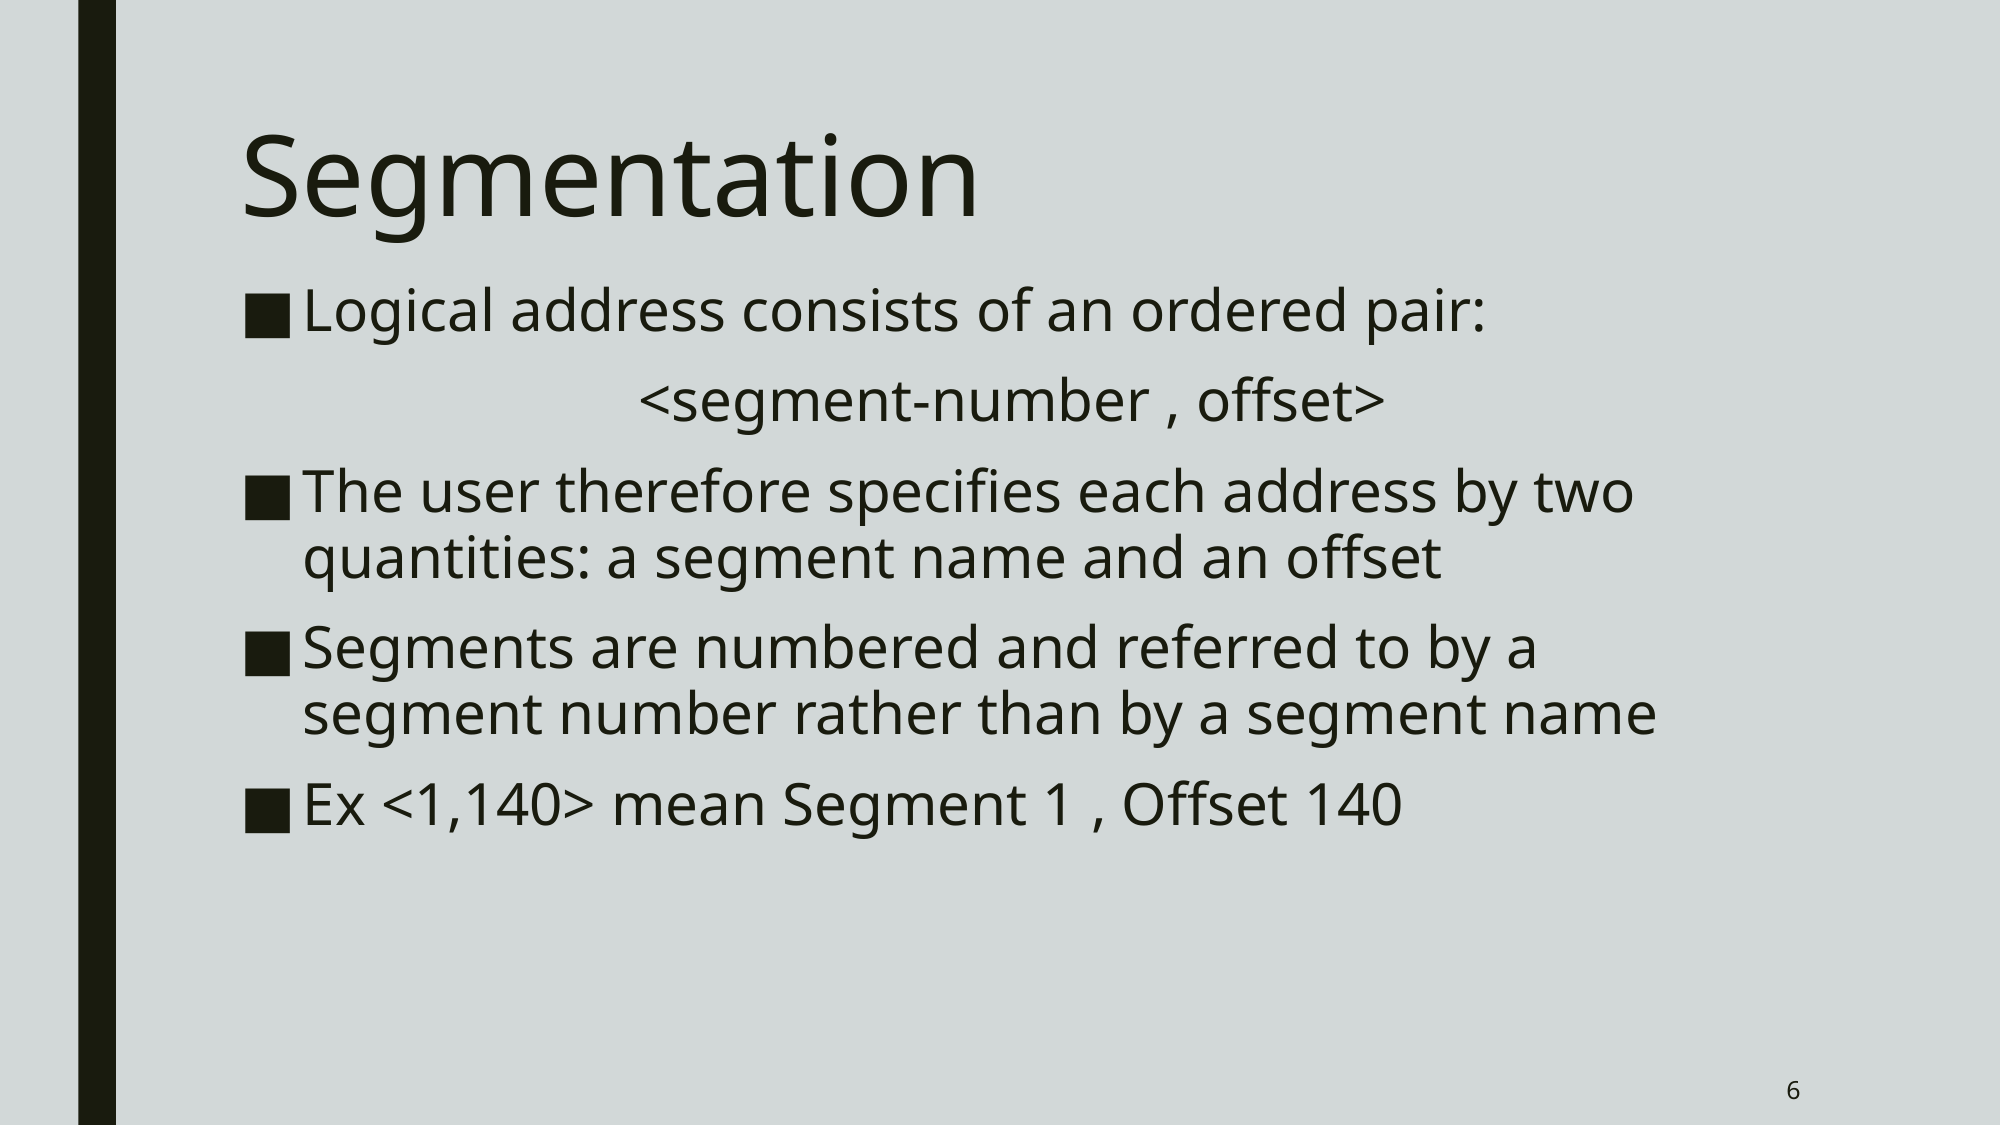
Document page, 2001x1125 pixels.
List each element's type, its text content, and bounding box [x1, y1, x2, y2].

slide_number 6 [1553, 1058, 1816, 1125]
title Segmentation [225, 112, 1800, 271]
list Logical address consists of an ordered pair: <segment-number , offset> The user therefore specifies each address by two quantities: a segment name and an offset Segments are numbered and referred to by a segment number rather than by a segment name Ex <1,140> mean Segment 1 , Offset 140 [225, 271, 1800, 963]
